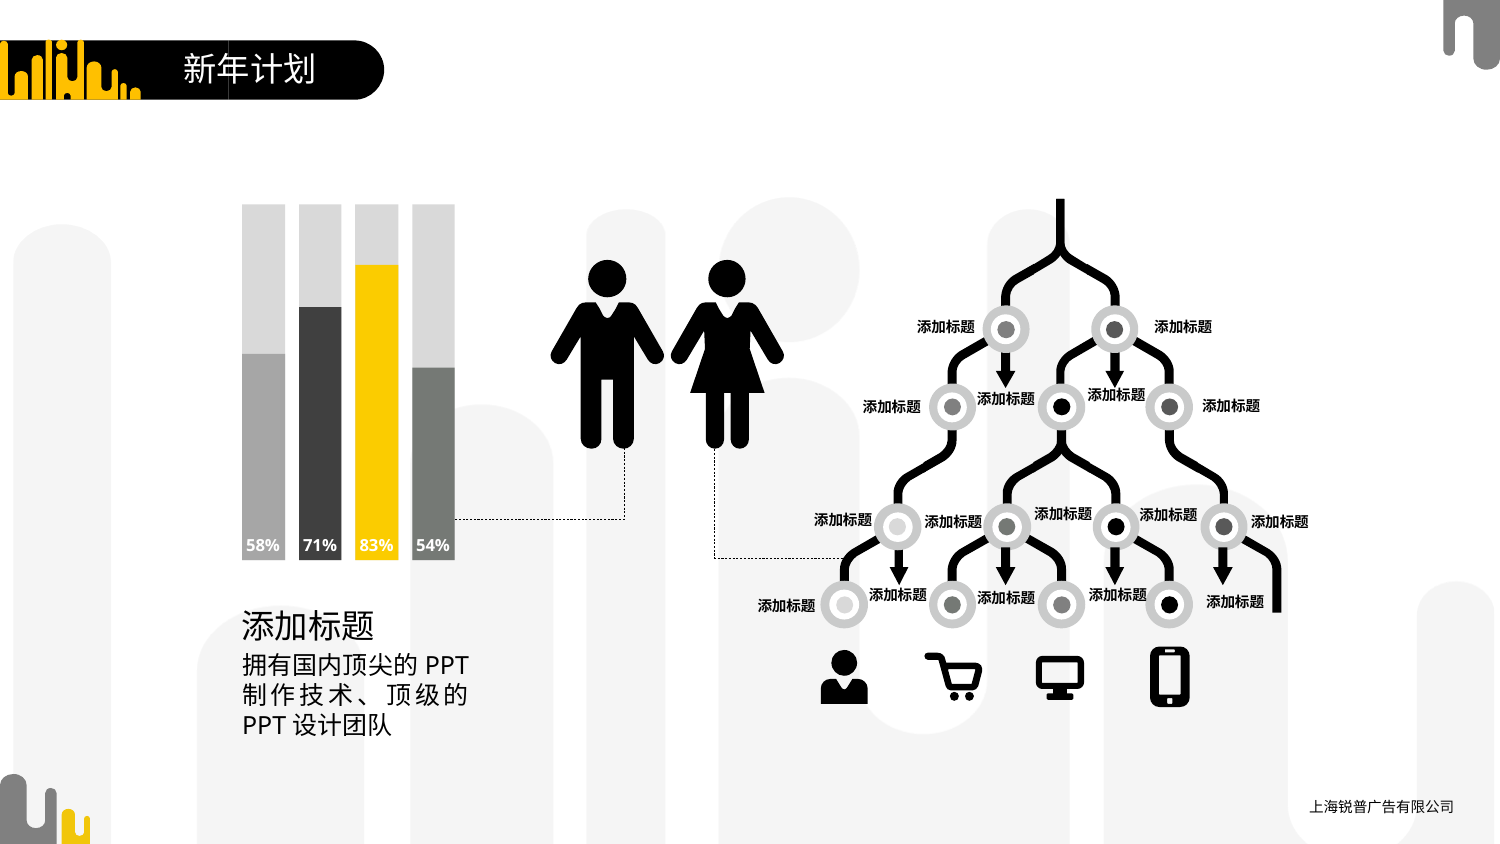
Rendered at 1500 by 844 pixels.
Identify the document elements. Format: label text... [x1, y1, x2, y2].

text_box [343, 204, 397, 564]
text_box [588, 259, 627, 298]
picture [13, 197, 1495, 844]
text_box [820, 646, 1190, 708]
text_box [399, 204, 467, 564]
text_box [708, 259, 736, 298]
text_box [286, 204, 341, 564]
text_box [670, 302, 736, 449]
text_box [741, 198, 1325, 629]
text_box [229, 204, 284, 564]
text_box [225, 597, 491, 749]
text_box 新年计划 [168, 40, 332, 96]
text_box [550, 302, 664, 449]
